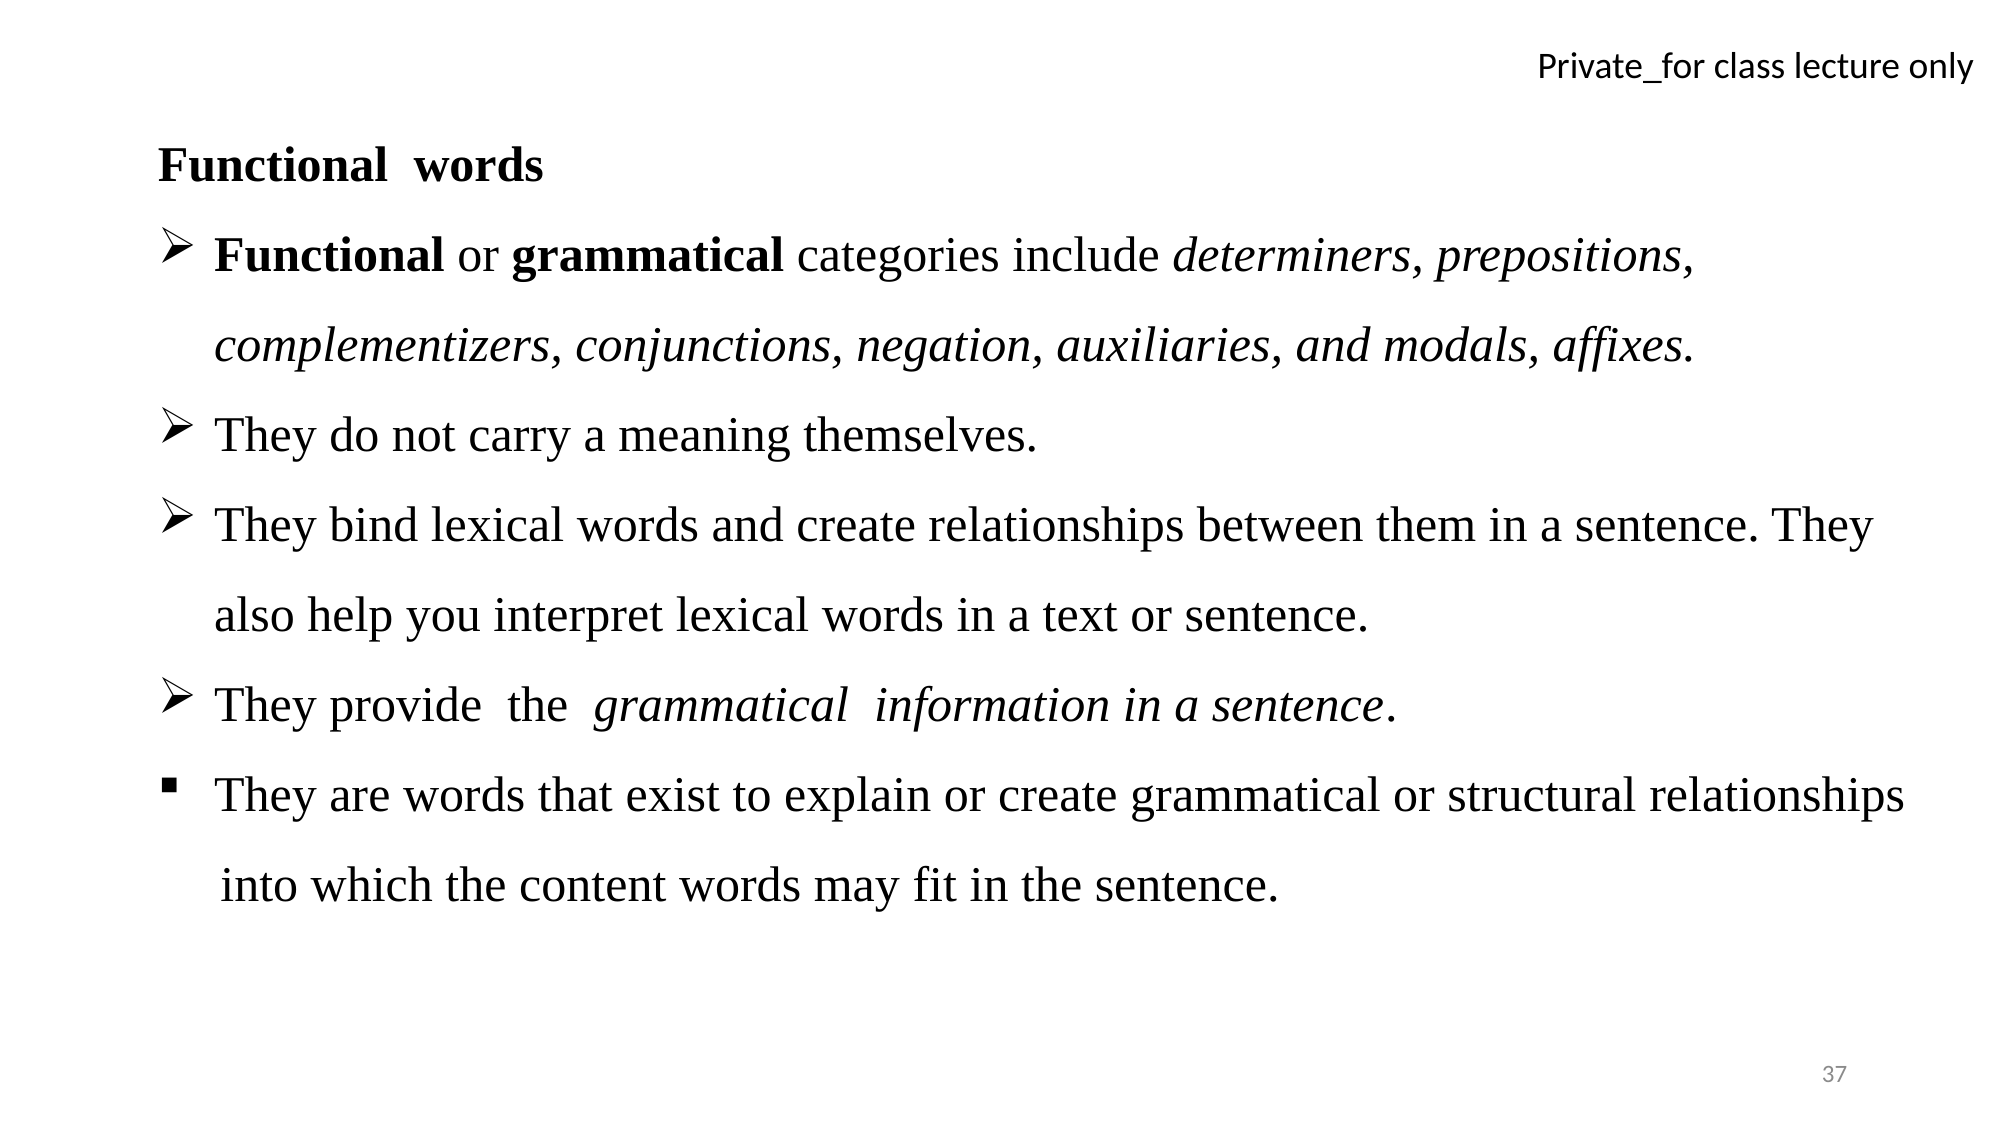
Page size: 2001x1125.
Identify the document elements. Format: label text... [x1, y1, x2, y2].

slide_number 37 [1412, 1042, 1863, 1103]
subtitle Functional words Functional or grammatical categories include determiners, prepositions, complementizers, conjunctions, negation, auxiliaries, and modals, affixes. They do not carry a meaning themselves. They bind lexical words and create relationships between them in a sentence. They also help you interpret lexical words in a text or sentence. They provide the grammatical information in a sentence. They are words that exist to explain or create grammatical or structural relationships into which the content words may fit in the sentence. [142, 94, 1964, 945]
